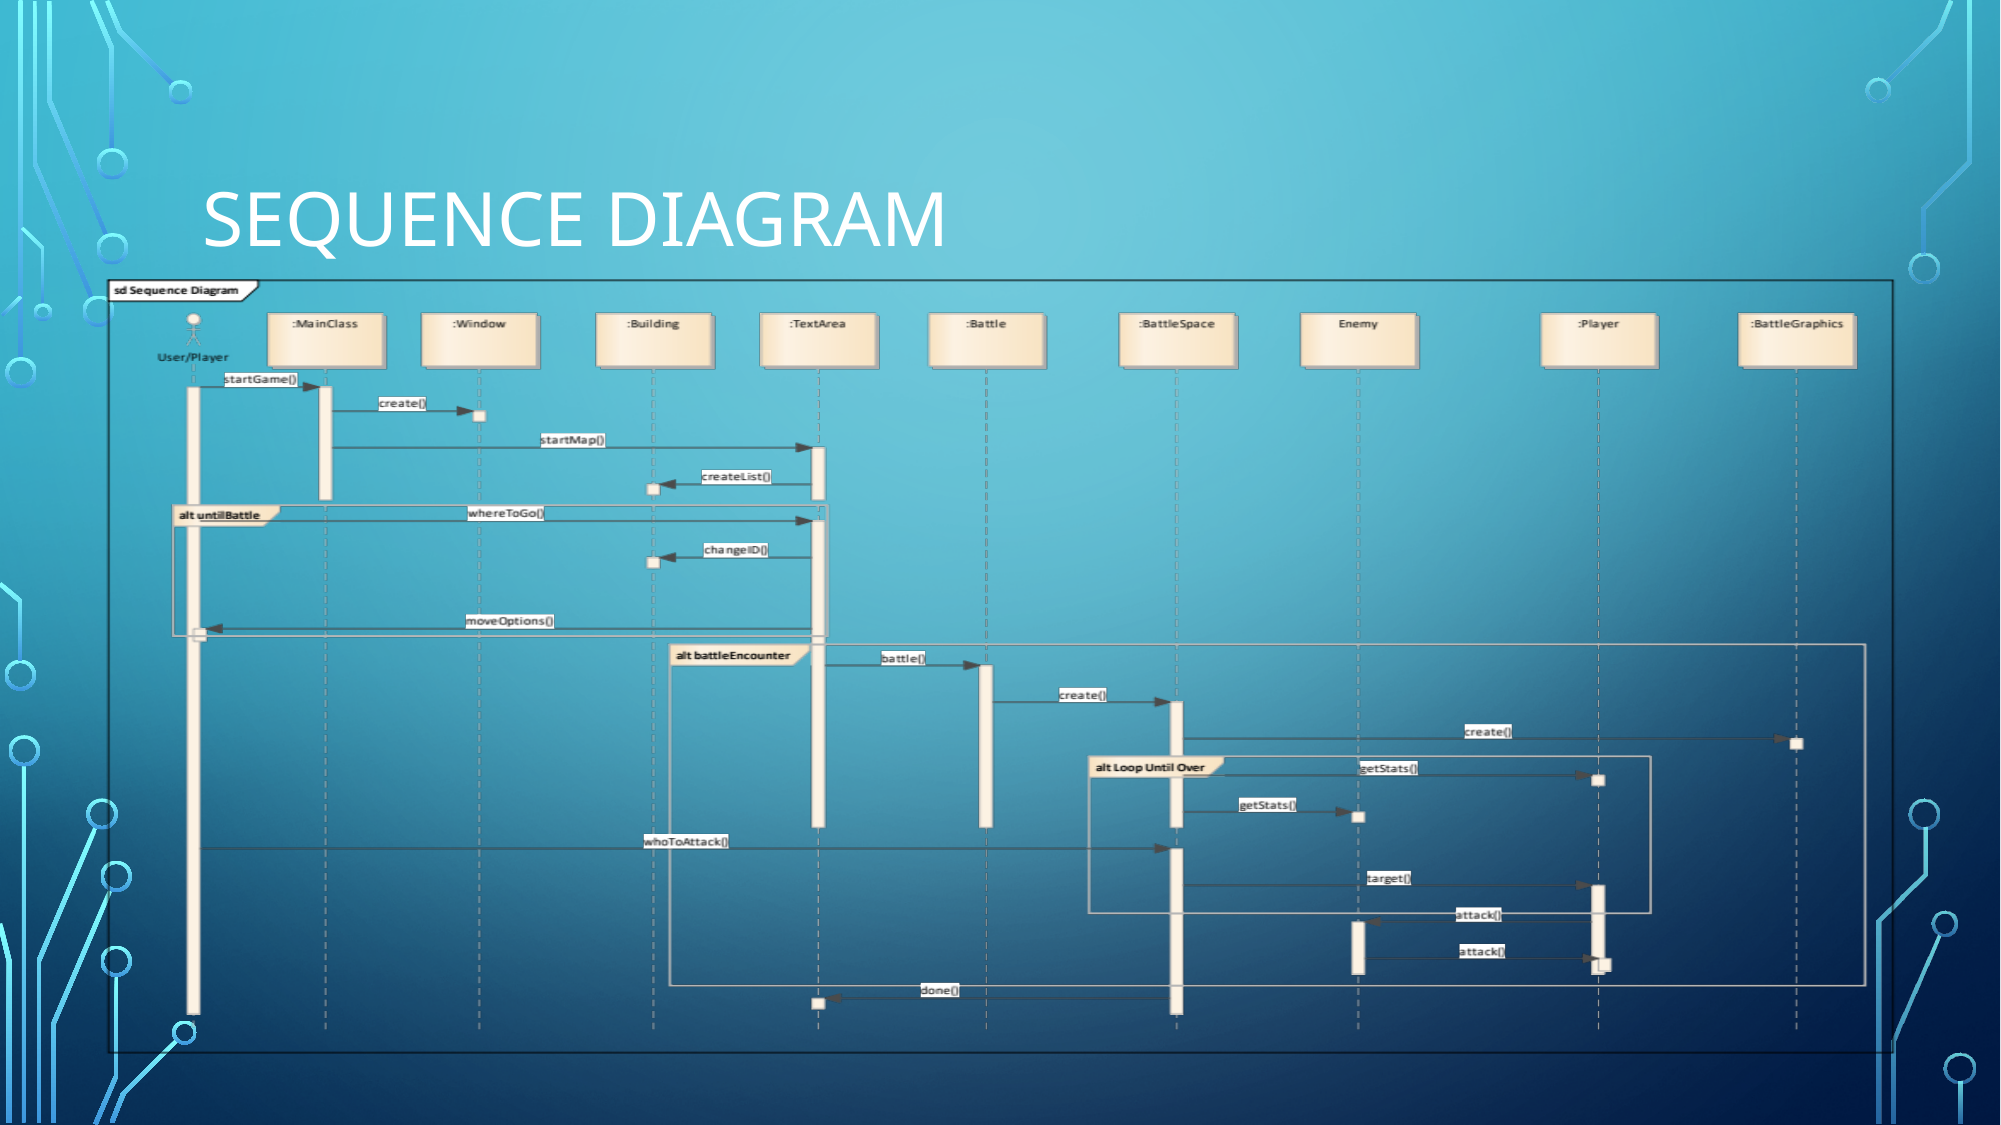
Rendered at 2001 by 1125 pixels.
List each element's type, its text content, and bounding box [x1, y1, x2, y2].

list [104, 272, 1908, 1125]
title Sequence diagram [187, 101, 1813, 272]
